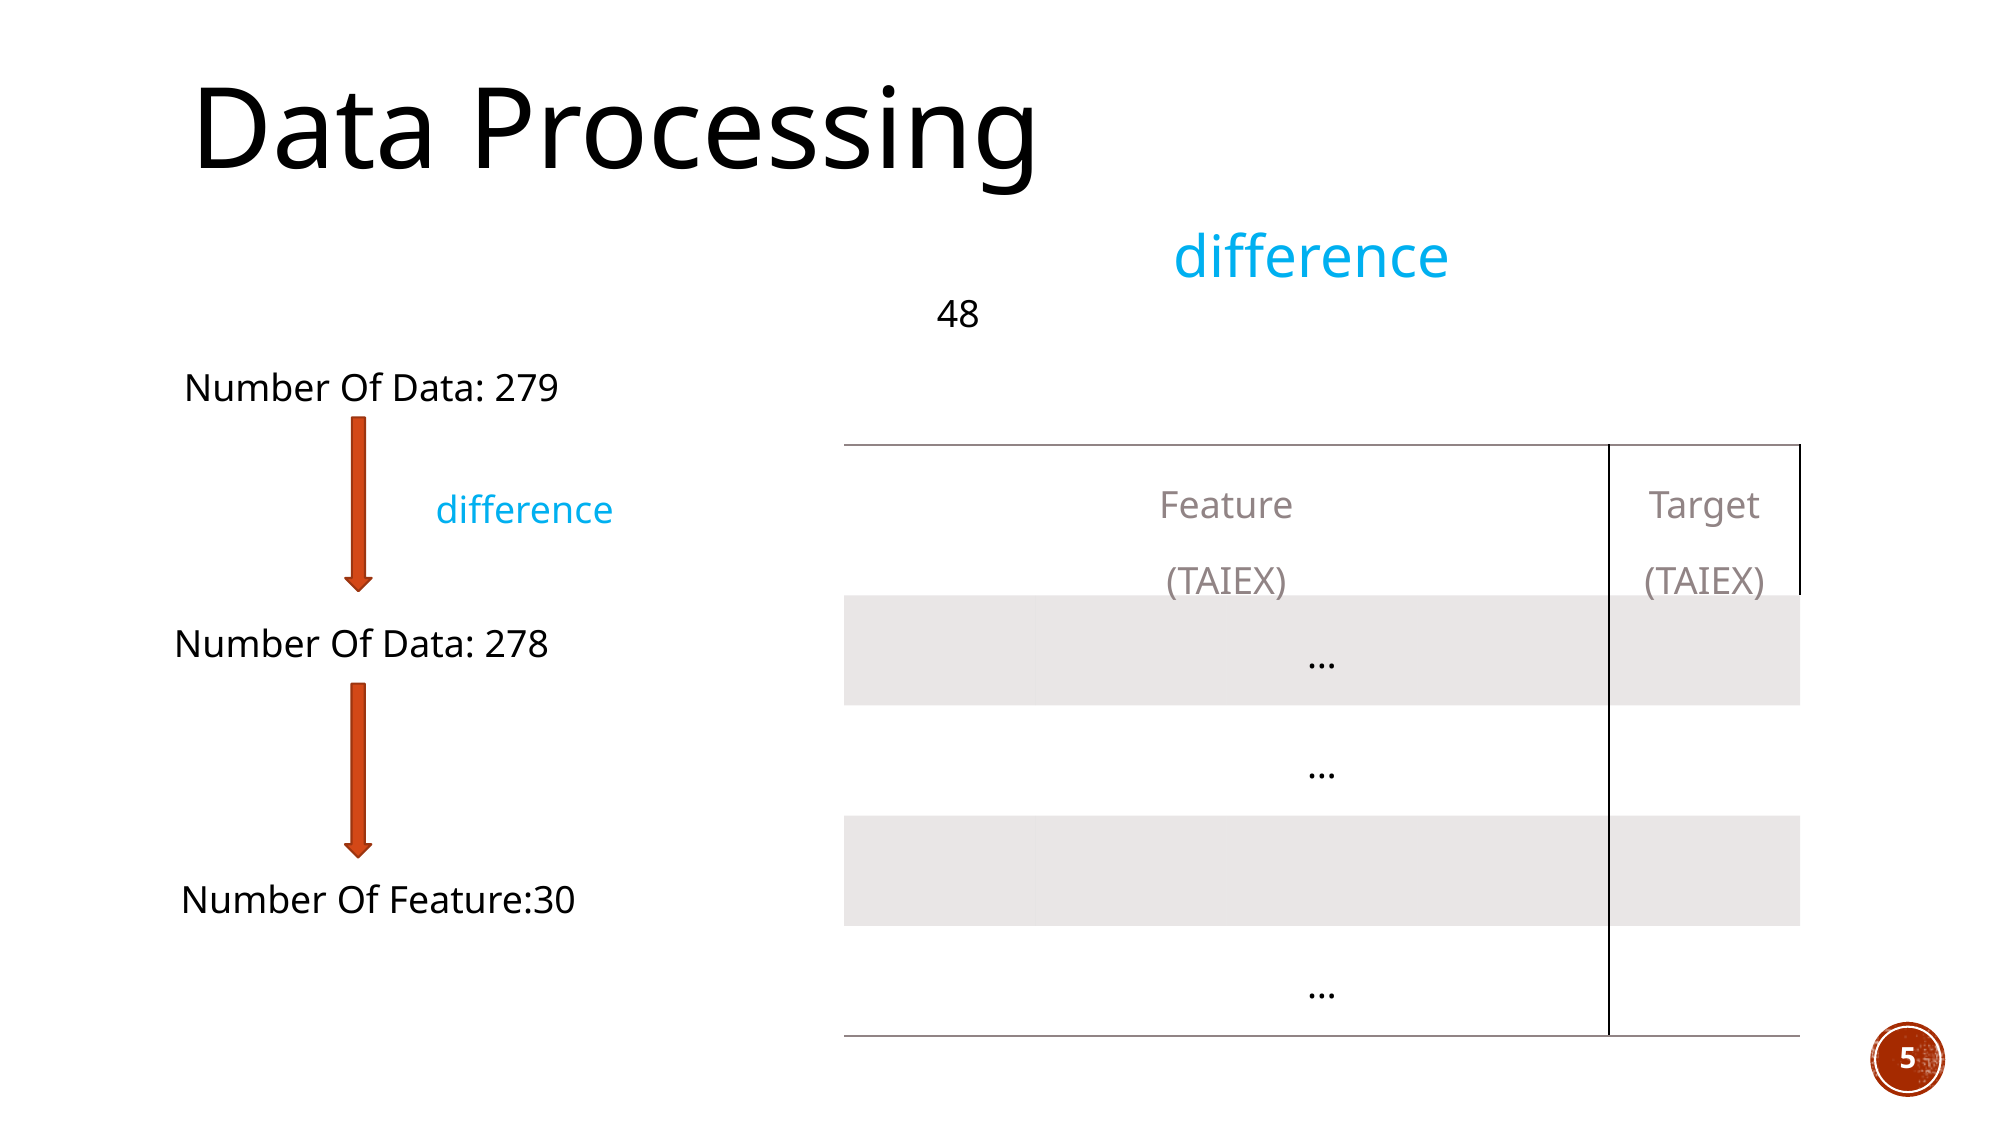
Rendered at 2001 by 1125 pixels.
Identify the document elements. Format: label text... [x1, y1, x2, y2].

title Data Processing [175, 0, 1826, 264]
text_box [344, 417, 373, 592]
text_box [343, 682, 373, 859]
text_box Number Of Feature:30 [165, 868, 592, 928]
text_box Number Of Data: 279 [168, 356, 574, 417]
text_box Number Of Data: 278 [159, 612, 565, 673]
slide_number 5 [1855, 1028, 1961, 1089]
